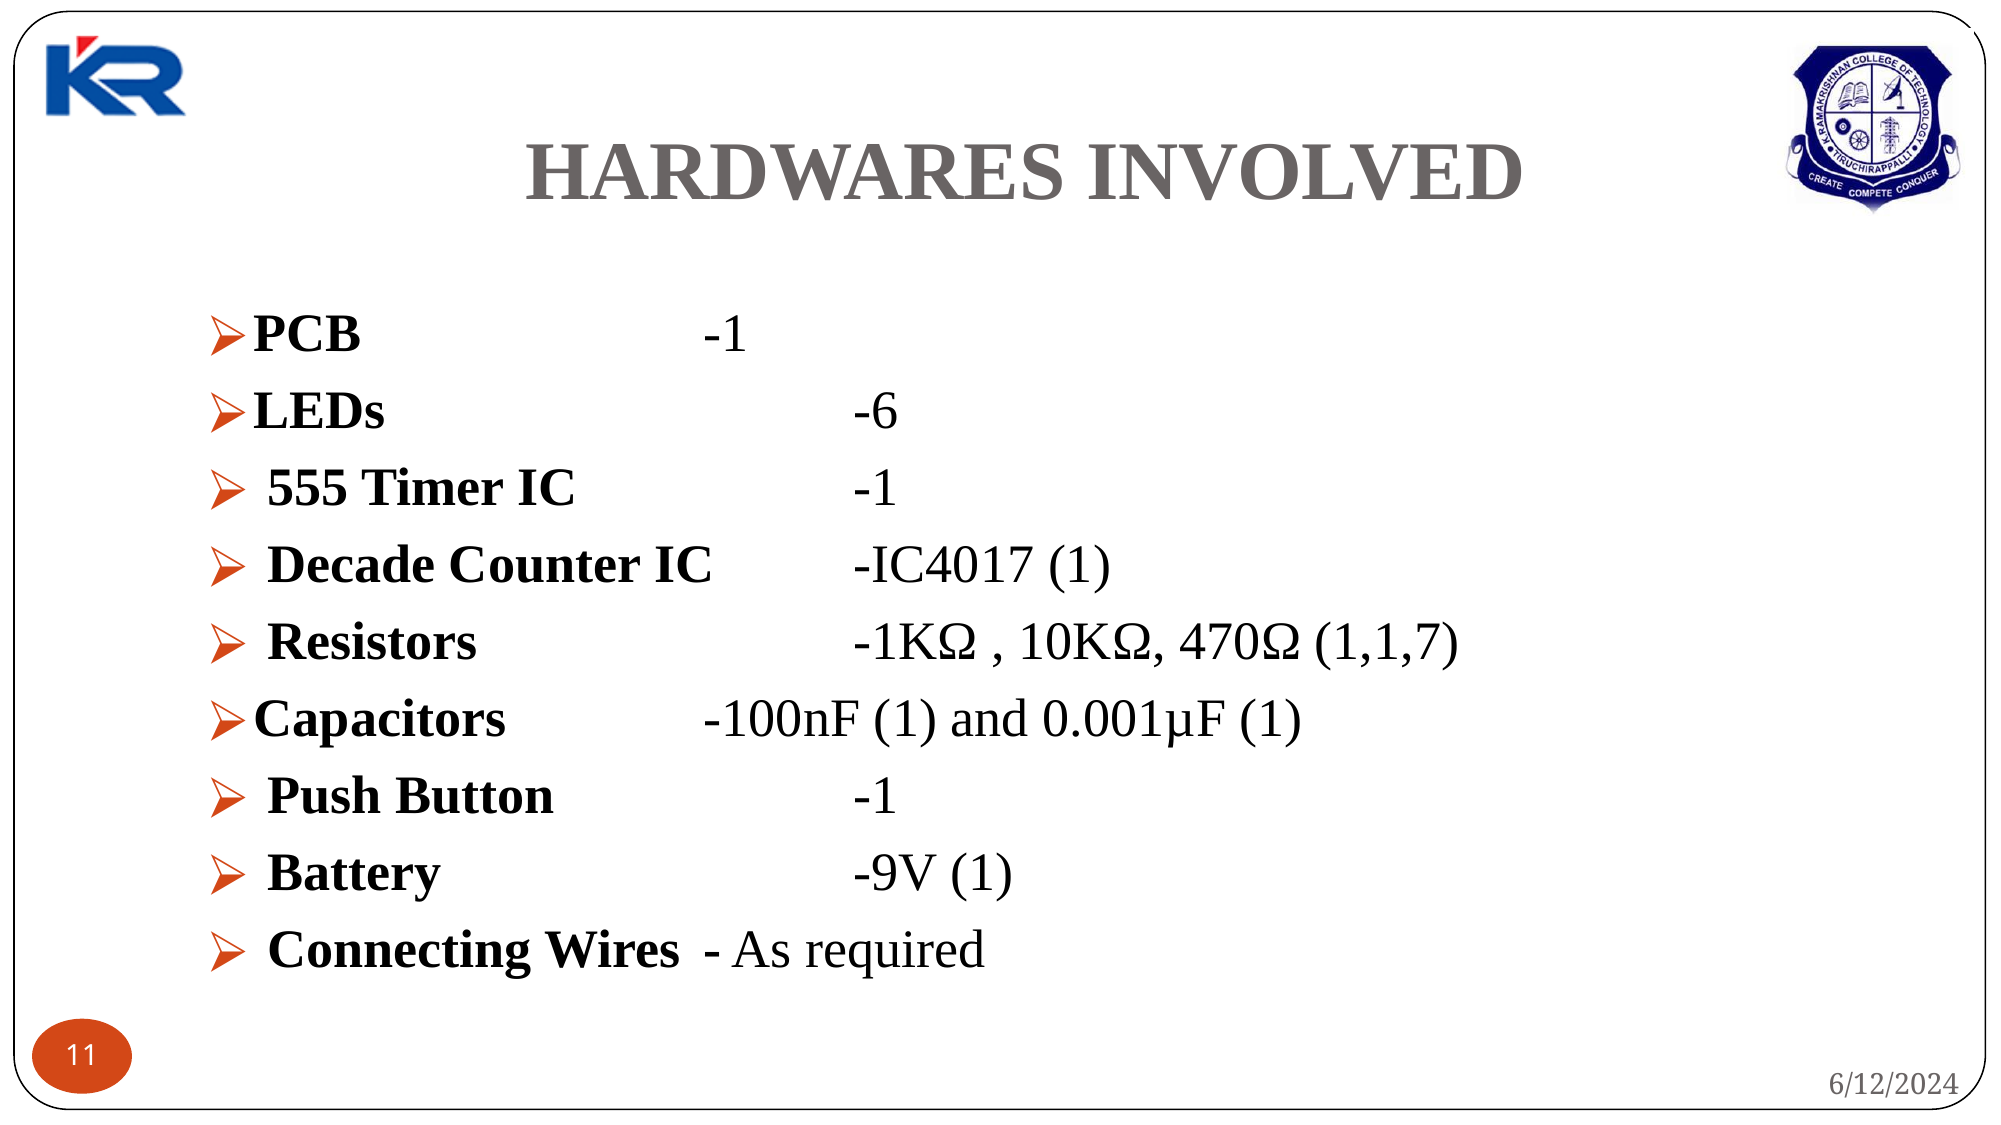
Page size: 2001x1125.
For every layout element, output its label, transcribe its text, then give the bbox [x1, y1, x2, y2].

slide_number 11 [32, 1018, 132, 1094]
title HARDWARES INVOLVED [175, 39, 1774, 232]
list PCB -1 LEDs -6 555 Timer IC -1 Decade Counter IC -IC4017 (1) Resistors -1KΩ , 10KΩ, 470Ω (1,1,7) Capacitors -100nF (1) and 0.001µF (1) Push Button -1 Battery -9V (1) Connecting Wires - As required [193, 290, 1894, 1041]
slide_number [1432, 1044, 1975, 1123]
picture [1776, 28, 1974, 226]
picture [39, 28, 194, 122]
